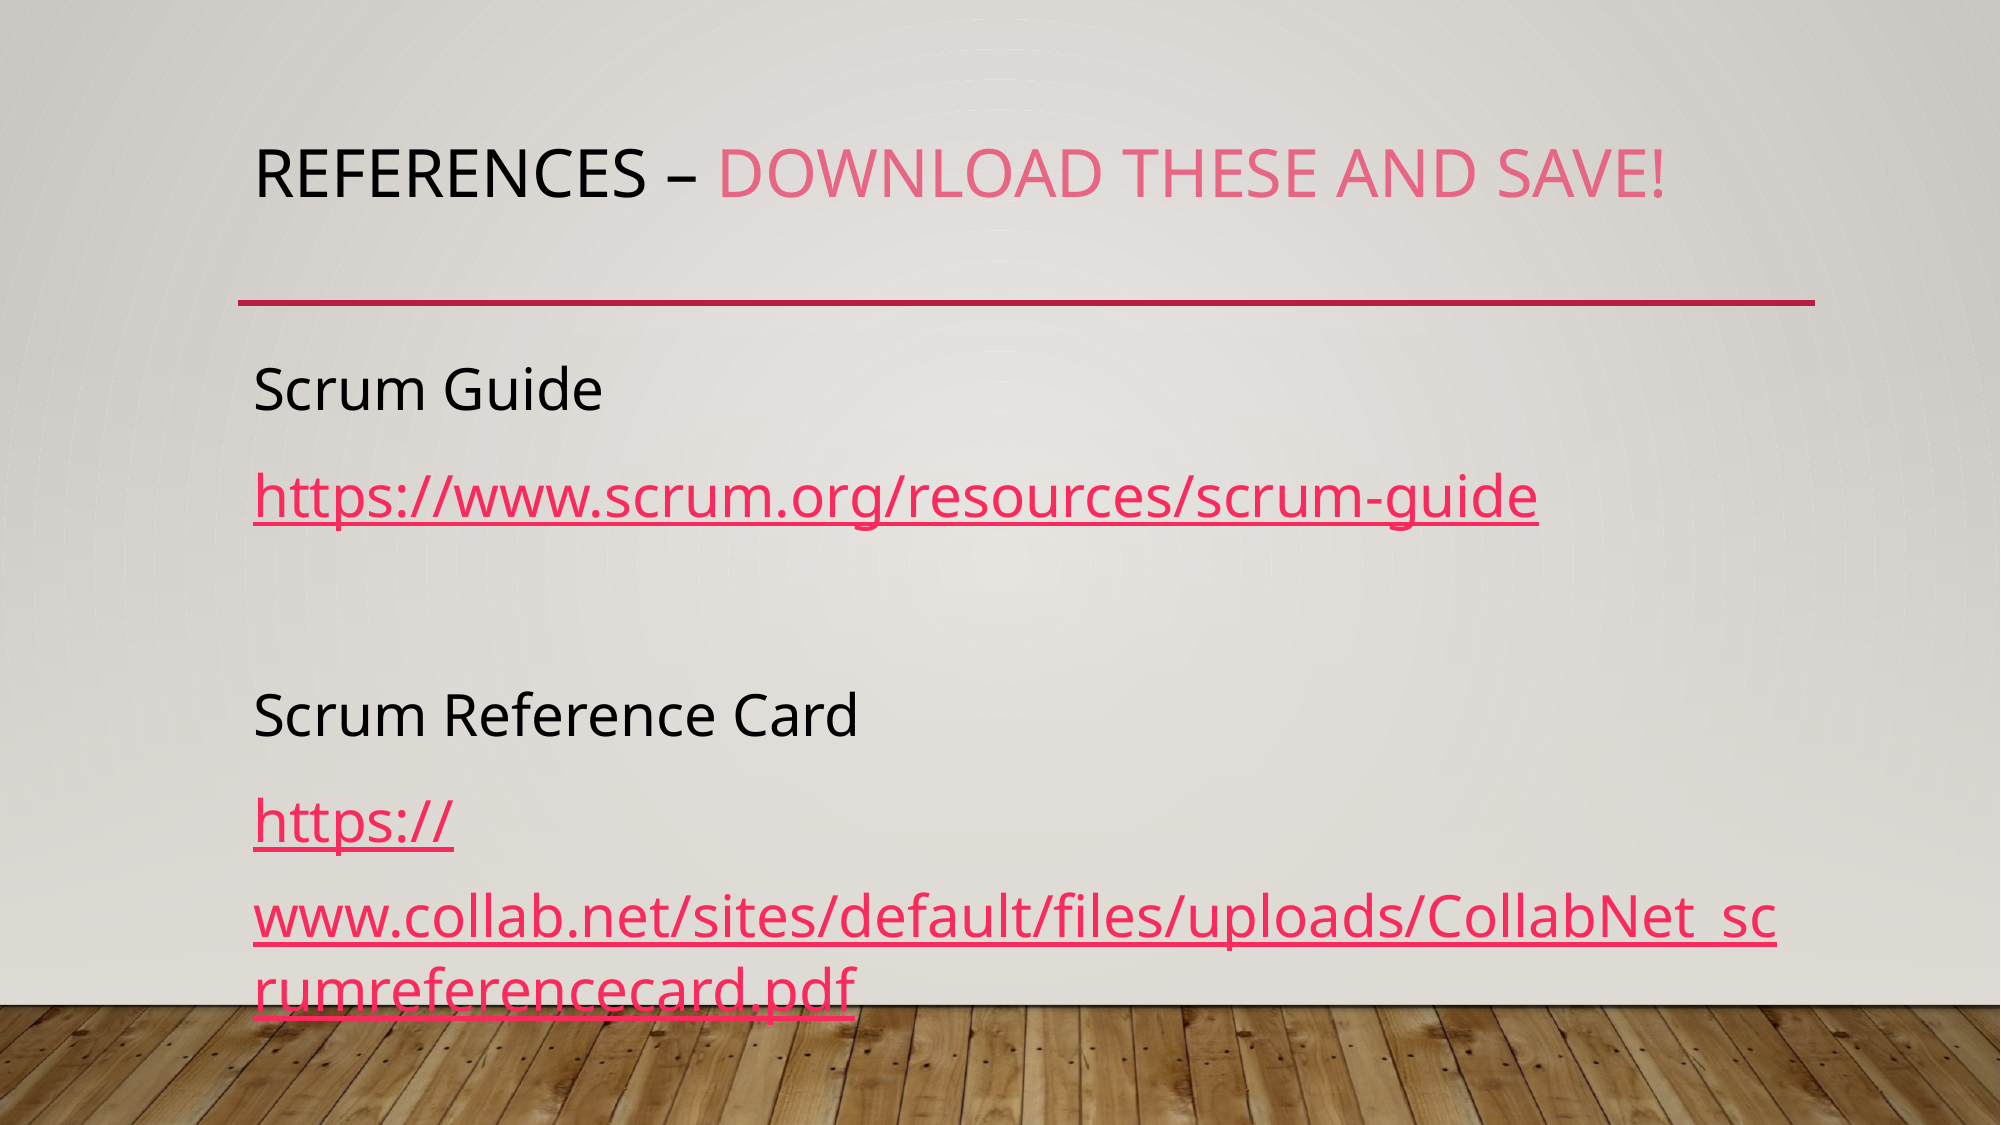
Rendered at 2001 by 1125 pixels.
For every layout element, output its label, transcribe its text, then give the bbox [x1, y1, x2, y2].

list Scrum Guide https://www.scrum.org/resources/scrum-guide Scrum Reference Card https://www.collab.net/sites/default/files/uploads/CollabNet_scrumreferencecard.pdf [238, 330, 1814, 897]
title References – download these and save! [238, 131, 1814, 305]
picture [0, 1005, 2000, 1125]
